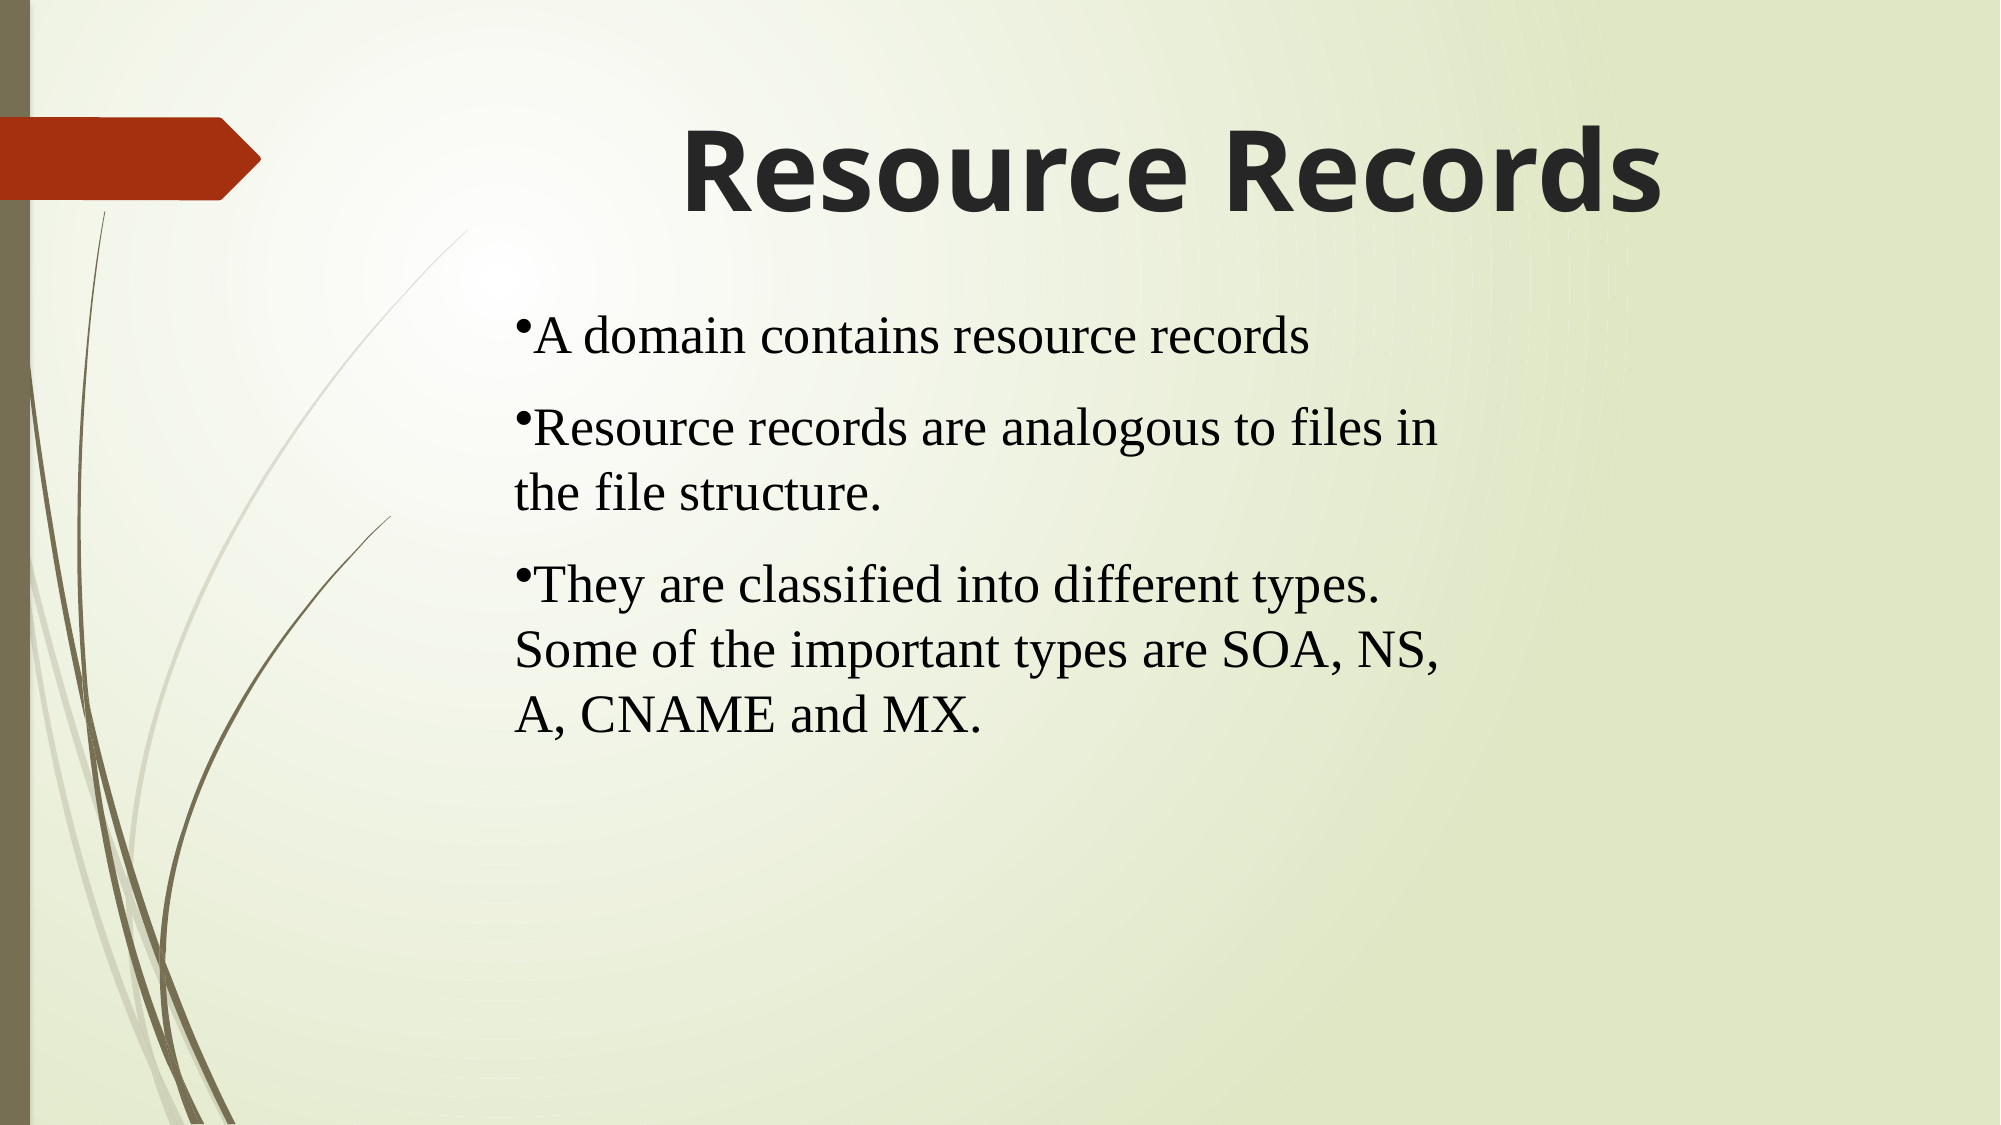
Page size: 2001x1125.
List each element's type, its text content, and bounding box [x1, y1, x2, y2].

text_box Resource Records [663, 91, 1681, 242]
text_box A domain contains resource records Resource records are analogous to files in the file structure. They are classified into different types. Some of the important types are SOA, NS, A, CNAME and MX. [500, 292, 1500, 752]
